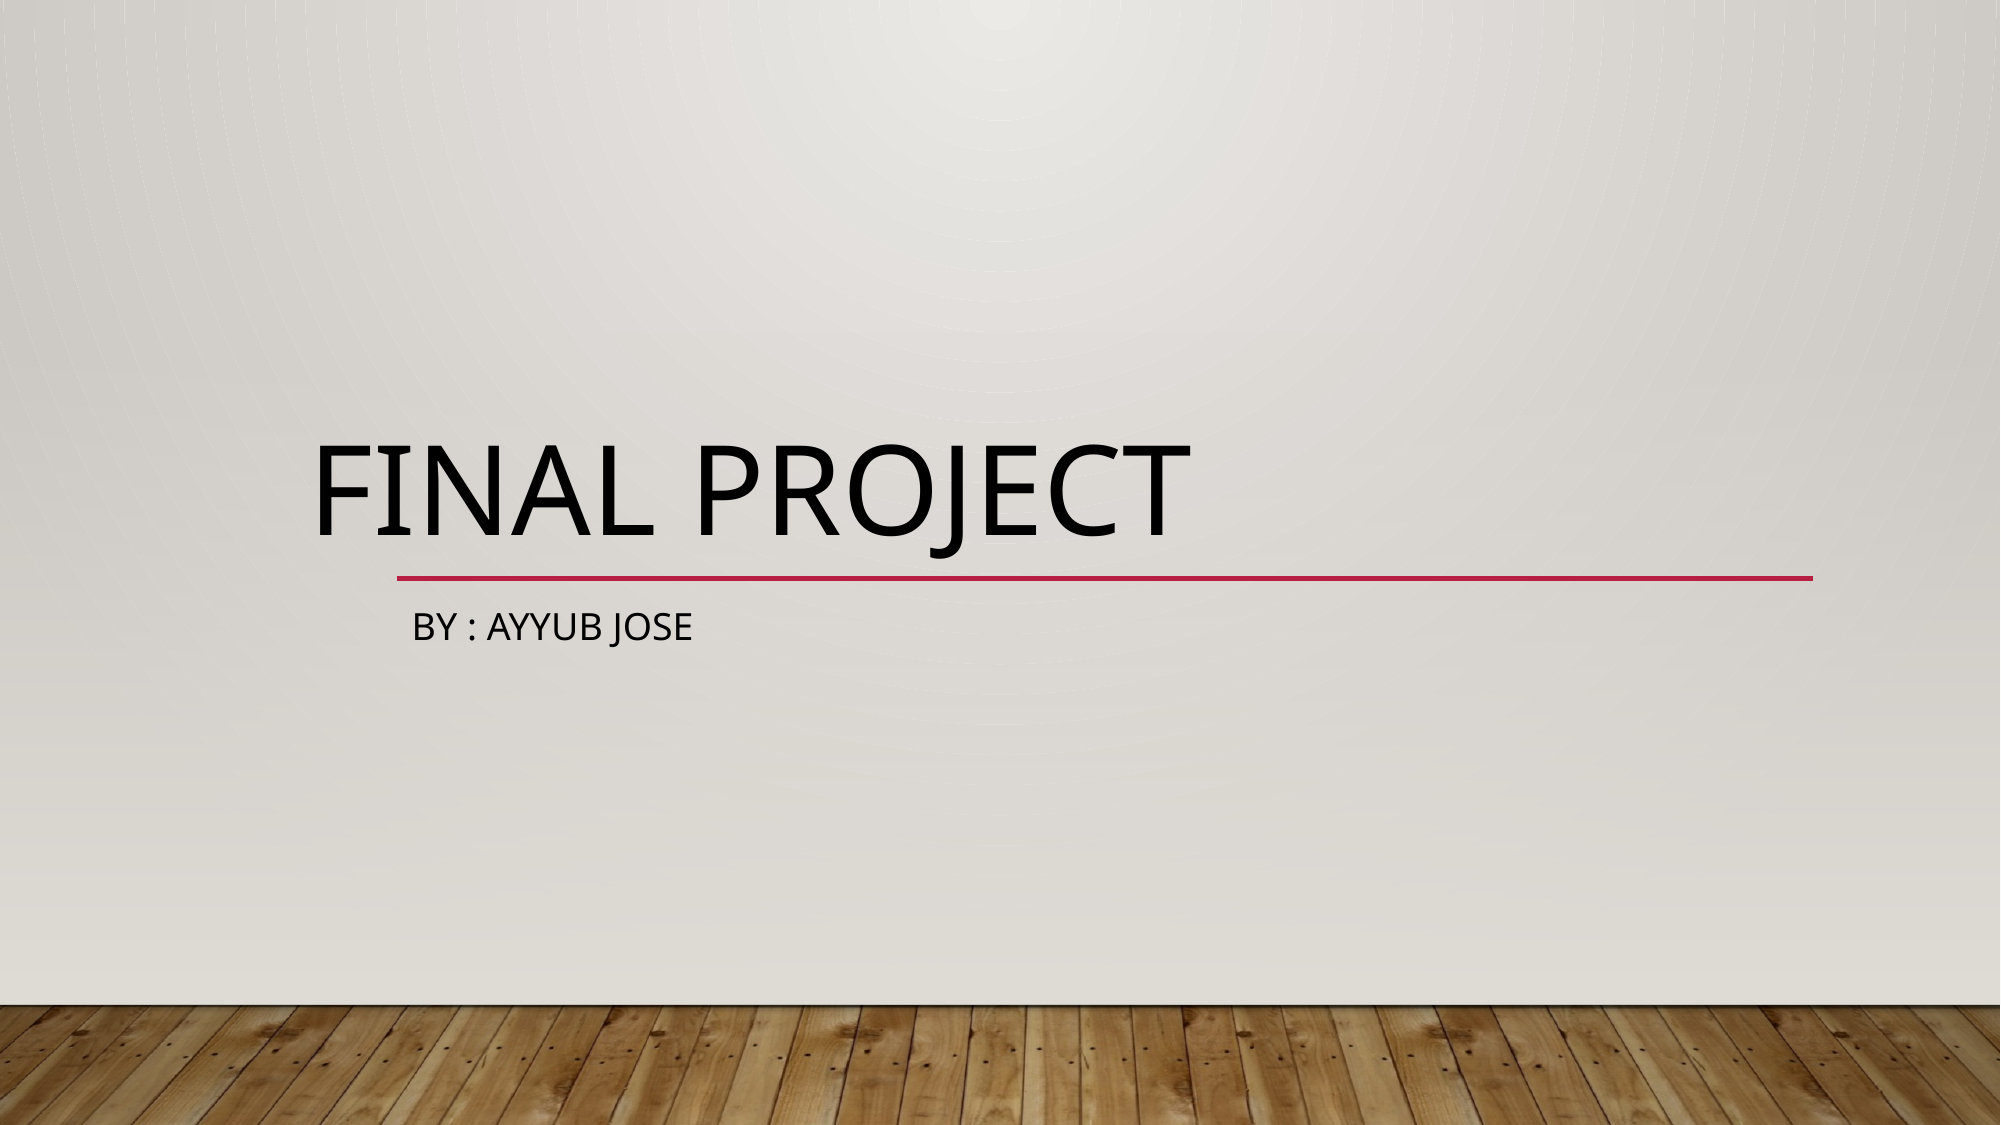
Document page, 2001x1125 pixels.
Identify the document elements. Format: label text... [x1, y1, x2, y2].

title FINAL PROJECT [293, 145, 2000, 563]
picture [0, 1005, 2000, 1125]
subtitle By : Ayyub Jose [396, 579, 1814, 740]
